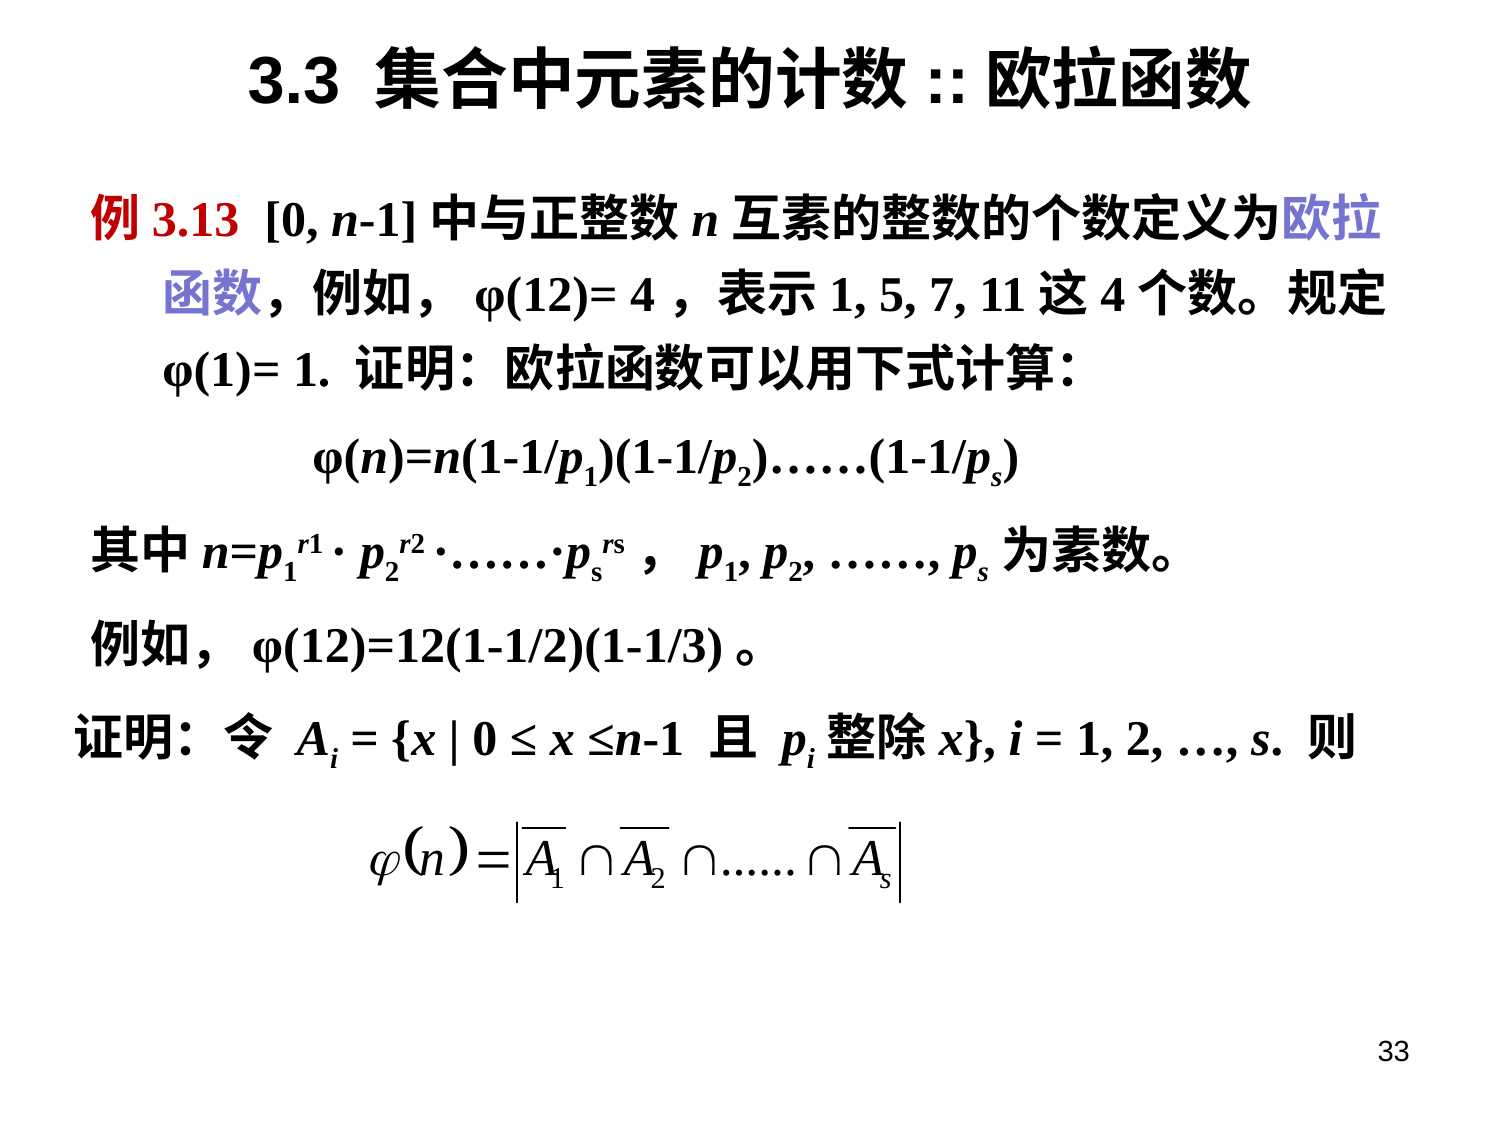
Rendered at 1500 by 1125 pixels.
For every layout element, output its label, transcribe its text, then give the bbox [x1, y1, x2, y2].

slide_number 33 [1074, 1024, 1426, 1103]
title 3.3 集合中元素的计数::欧拉函数 [81, 42, 1419, 112]
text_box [363, 810, 915, 915]
text_box 证明：令 Ai = {x | 0 ≤ x ≤n-1 且 pi整除x}, i = 1, 2, …, s. 则 [58, 691, 1453, 786]
text_box 例3.13 [0, n-1]中与正整数n互素的整数的个数定义为欧拉函数，例如，φ(12)= 4，表示1, 5, 7, 11这4个数。规定φ(1)= 1. 证明：欧拉函数可以用下式计算： φ(n)=n(1-1/p1)(1-1/p2)……(1-1/ps) 其中n=p1r1 · p2r2 ·……·psrs，p1, p2, ……, ps为素数。 例如，φ(12)=12(1-1/2)(1-1/3)。 [74, 164, 1425, 668]
